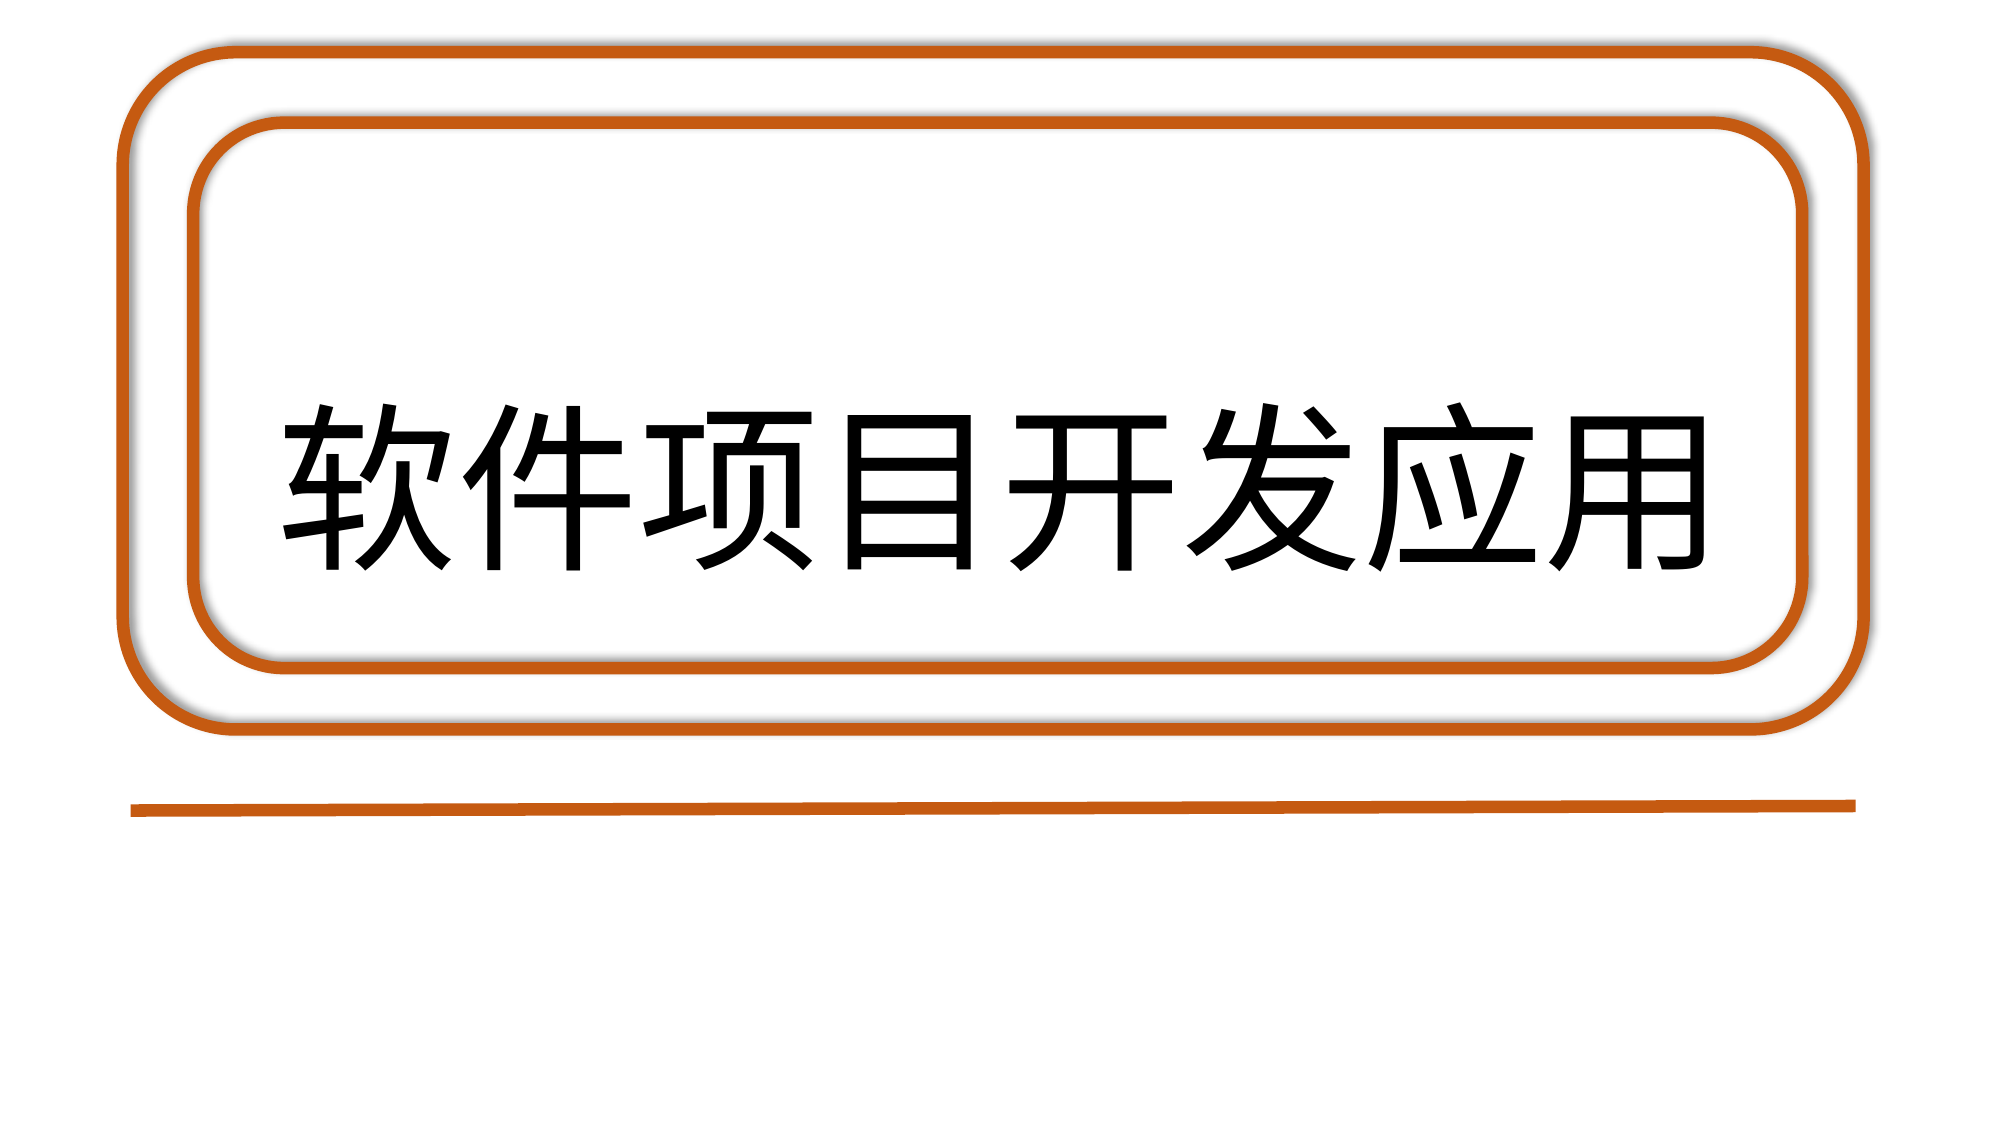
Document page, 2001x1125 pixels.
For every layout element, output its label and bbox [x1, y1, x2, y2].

text_box [130, 806, 1856, 811]
text_box [121, 51, 1865, 731]
